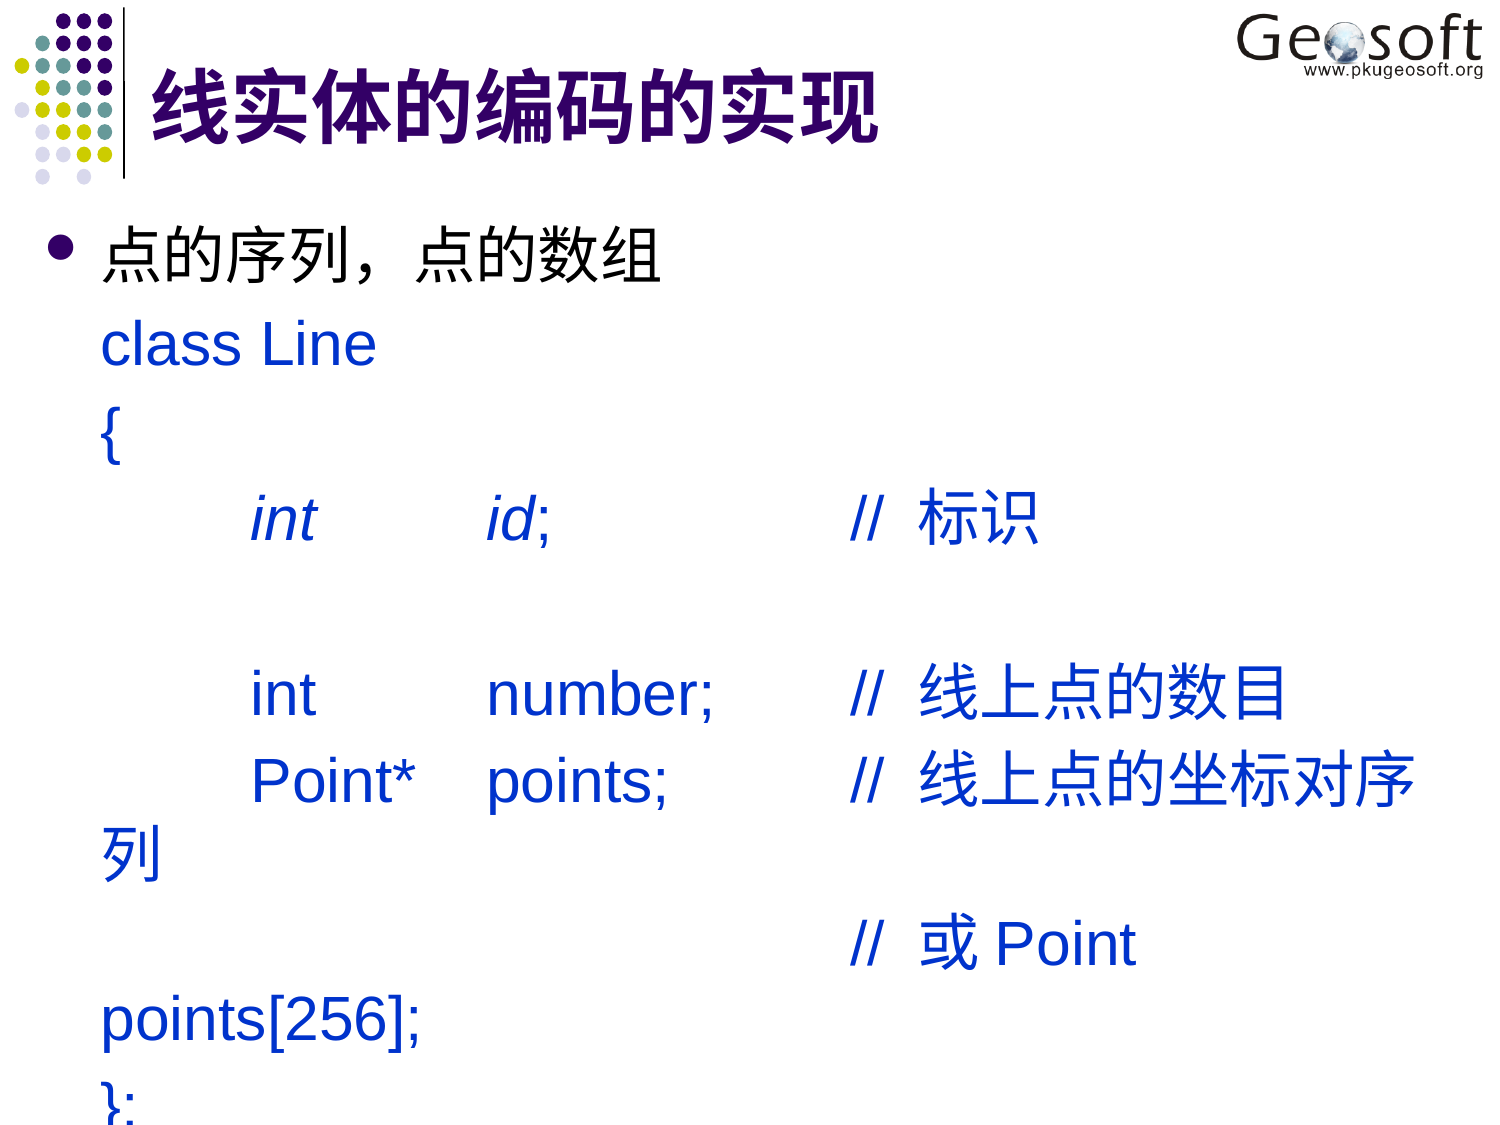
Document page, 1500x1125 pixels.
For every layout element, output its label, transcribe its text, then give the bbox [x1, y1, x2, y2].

picture [1234, 13, 1485, 79]
list 点的序列，点的数组 class Line { int id; // 标识 int number; // 线上点的数目 Point* points; // 线上点的坐标对序列 // 或Point points[256]; }; [29, 208, 1471, 1094]
title 线实体的编码的实现 [134, 20, 1400, 161]
